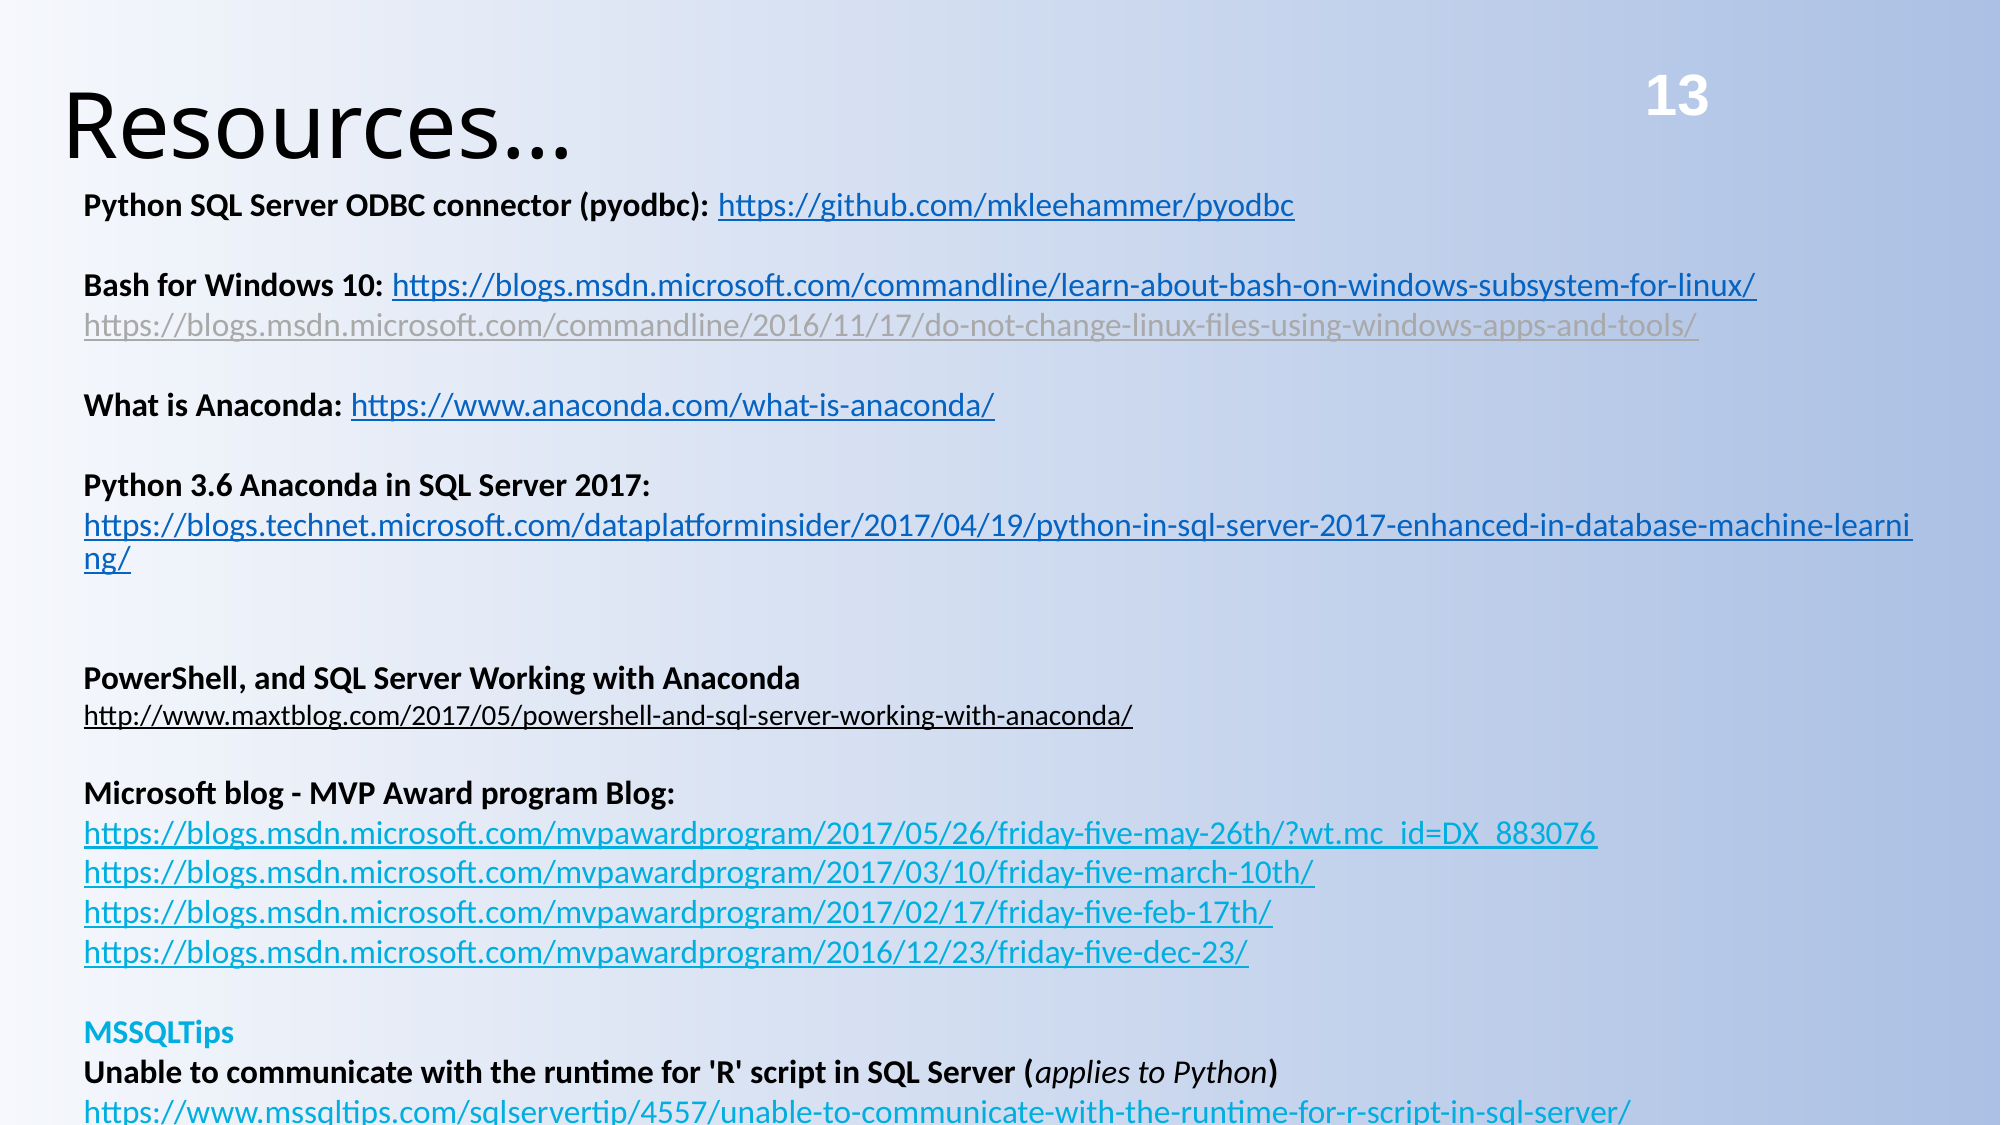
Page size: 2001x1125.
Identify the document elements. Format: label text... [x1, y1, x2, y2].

text_box 13 [1625, 50, 1725, 163]
title Resources… [46, 20, 1772, 238]
text_box Python SQL Server ODBC connector (pyodbc): https://github.com/mkleehammer/pyodbc Bash for Windows 10: https://blogs.msdn.microsoft.com/commandline/learn-about-bash-on-windows-subsystem-for-linux/ https://blogs.msdn.microsoft.com/commandline/2016/11/17/do-not-change-linux-files-using-windows-apps-and-tools/ What is Anaconda: https://www.anaconda.com/what-is-anaconda/ Python 3.6 Anaconda in SQL Server 2017: https://blogs.technet.microsoft.com/dataplatforminsider/2017/04/19/python-in-sql-server-2017-enhanced-in-database-machine-learning/ PowerShell, and SQL Server Working with Anaconda http://www.maxtblog.com/2017/05/powershell-and-sql-server-working-with-anaconda/ Microsoft blog - MVP Award program Blog: https://blogs.msdn.microsoft.com/mvpawardprogram/2017/05/26/friday-five-may-26th/?wt.mc_id=DX_883076 https://blogs.msdn.microsoft.com/mvpawardprogram/2017/03/10/friday-five-march-10th/ https://blogs.msdn.microsoft.com/mvpawardprogram/2017/02/17/friday-five-feb-17th/ https://blogs.msdn.microsoft.com/mvpawardprogram/2016/12/23/friday-five-dec-23/ MSSQLTips Unable to communicate with the runtime for 'R' script in SQL Server (applies to Python) https://www.mssqltips.com/sqlservertip/4557/unable-to-communicate-with-the-runtime-for-r-script-in-sql-server/ [69, 176, 1931, 1105]
